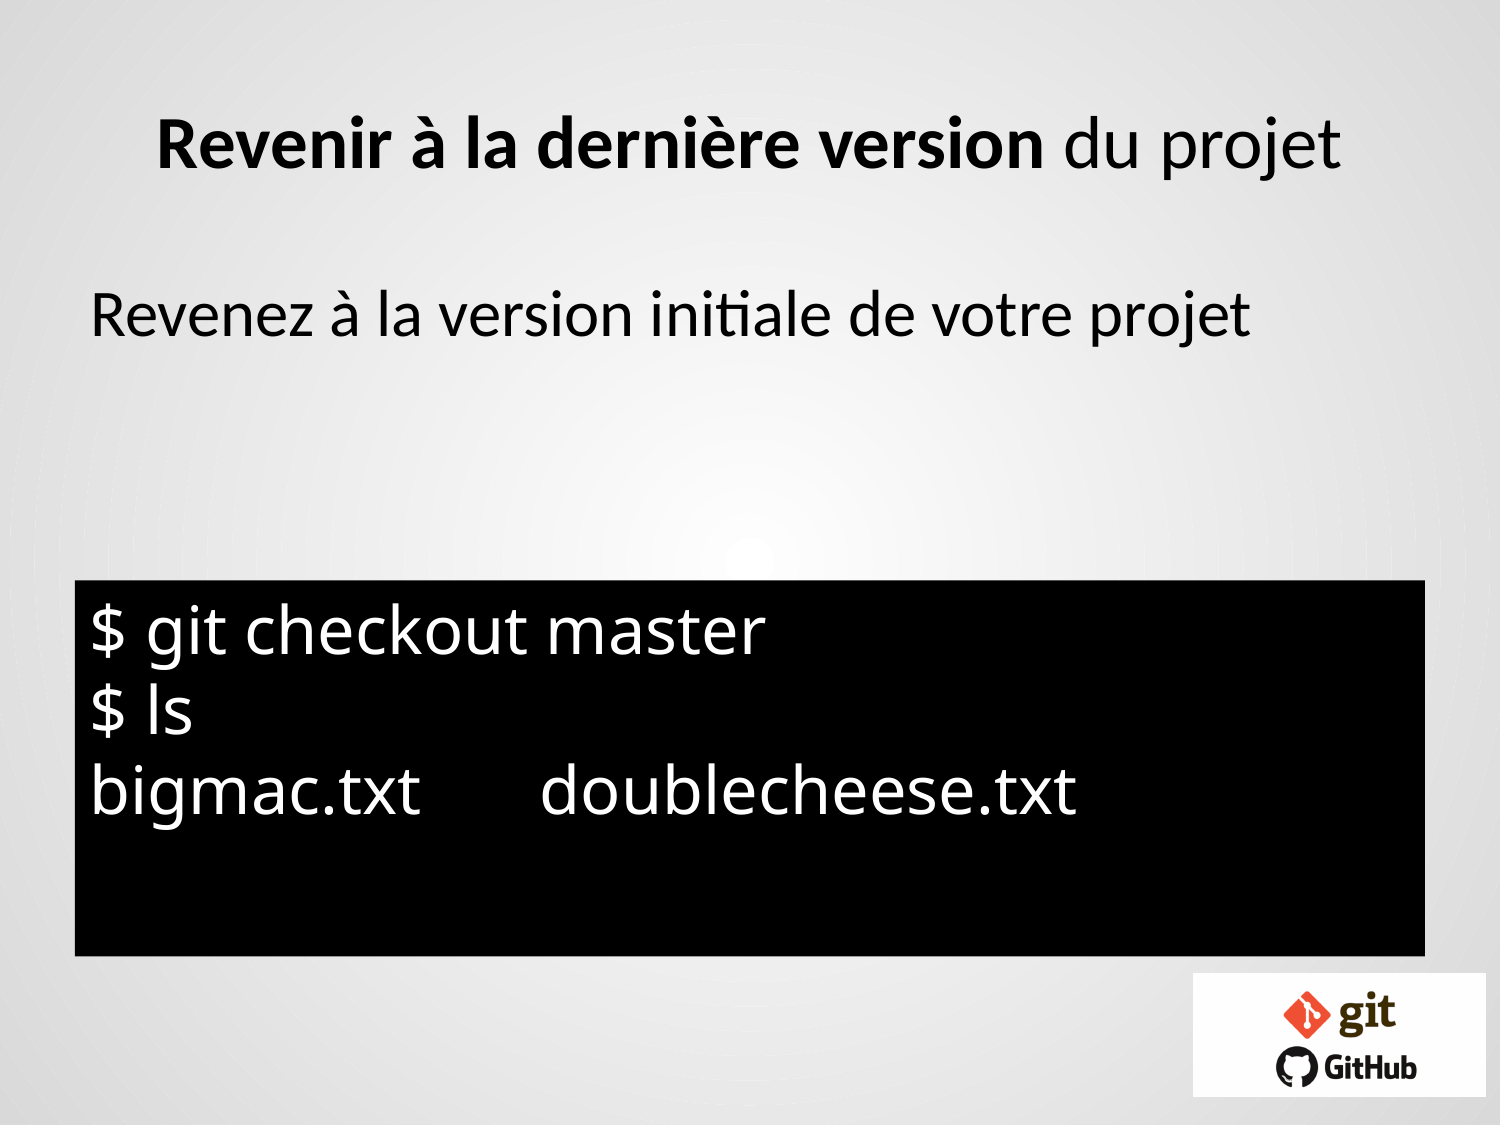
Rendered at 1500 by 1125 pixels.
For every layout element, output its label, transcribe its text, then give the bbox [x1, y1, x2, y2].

title Revenir à la dernière version du projet [75, 45, 1425, 233]
text_box $ git checkout master $ ls bigmac.txt doublecheese.txt [74, 580, 1425, 957]
picture [1193, 973, 1486, 1097]
list Revenez à la version initiale de votre projet [75, 262, 1425, 562]
